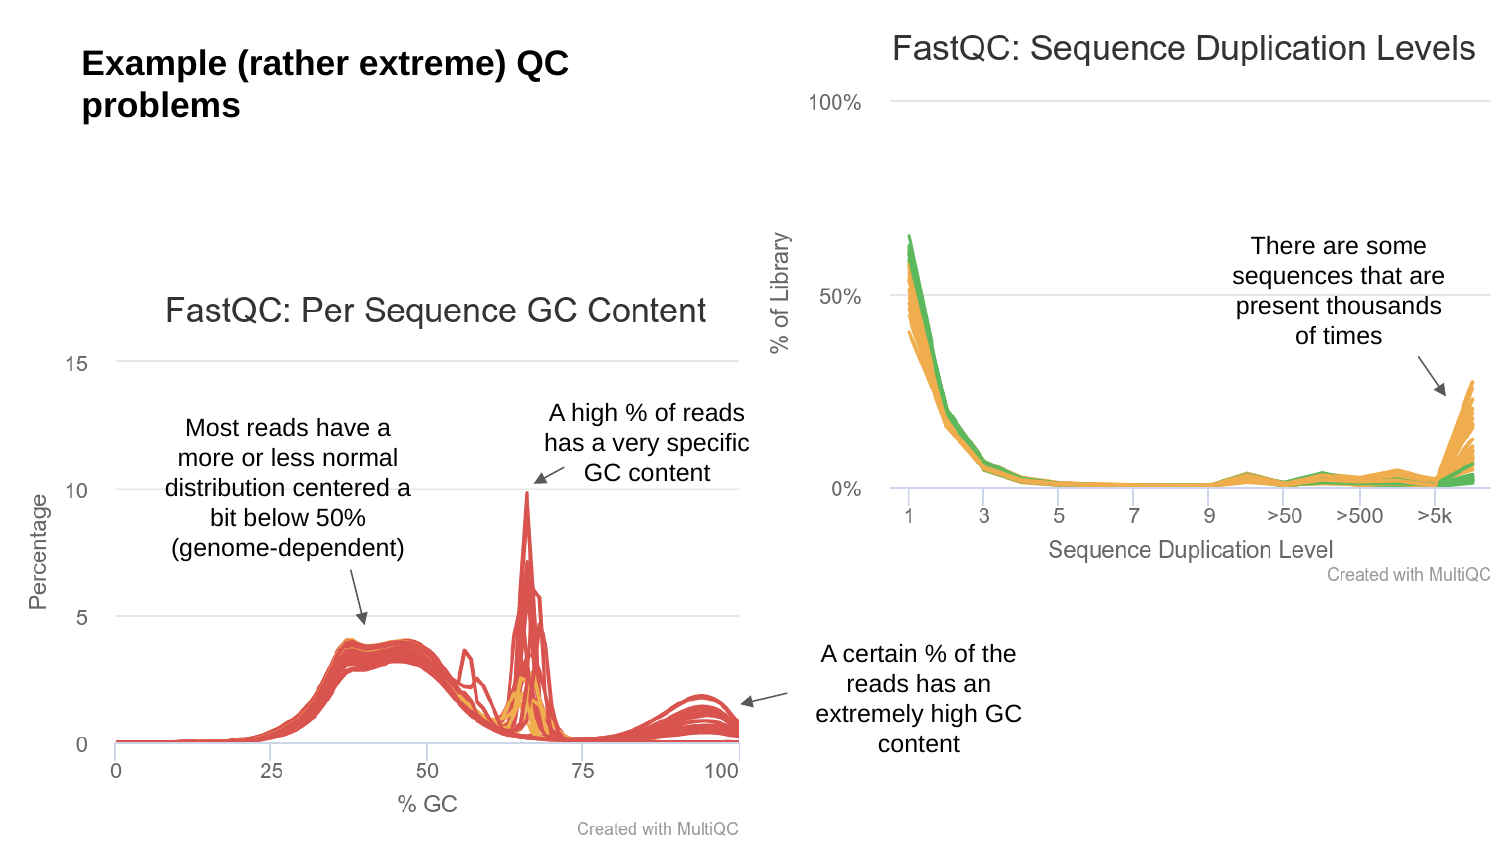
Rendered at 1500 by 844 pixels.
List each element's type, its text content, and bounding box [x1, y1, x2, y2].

picture [0, 275, 758, 844]
picture [742, 13, 1500, 590]
text_box Example (rather extreme) QC problems [66, 24, 635, 140]
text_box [148, 214, 1472, 775]
